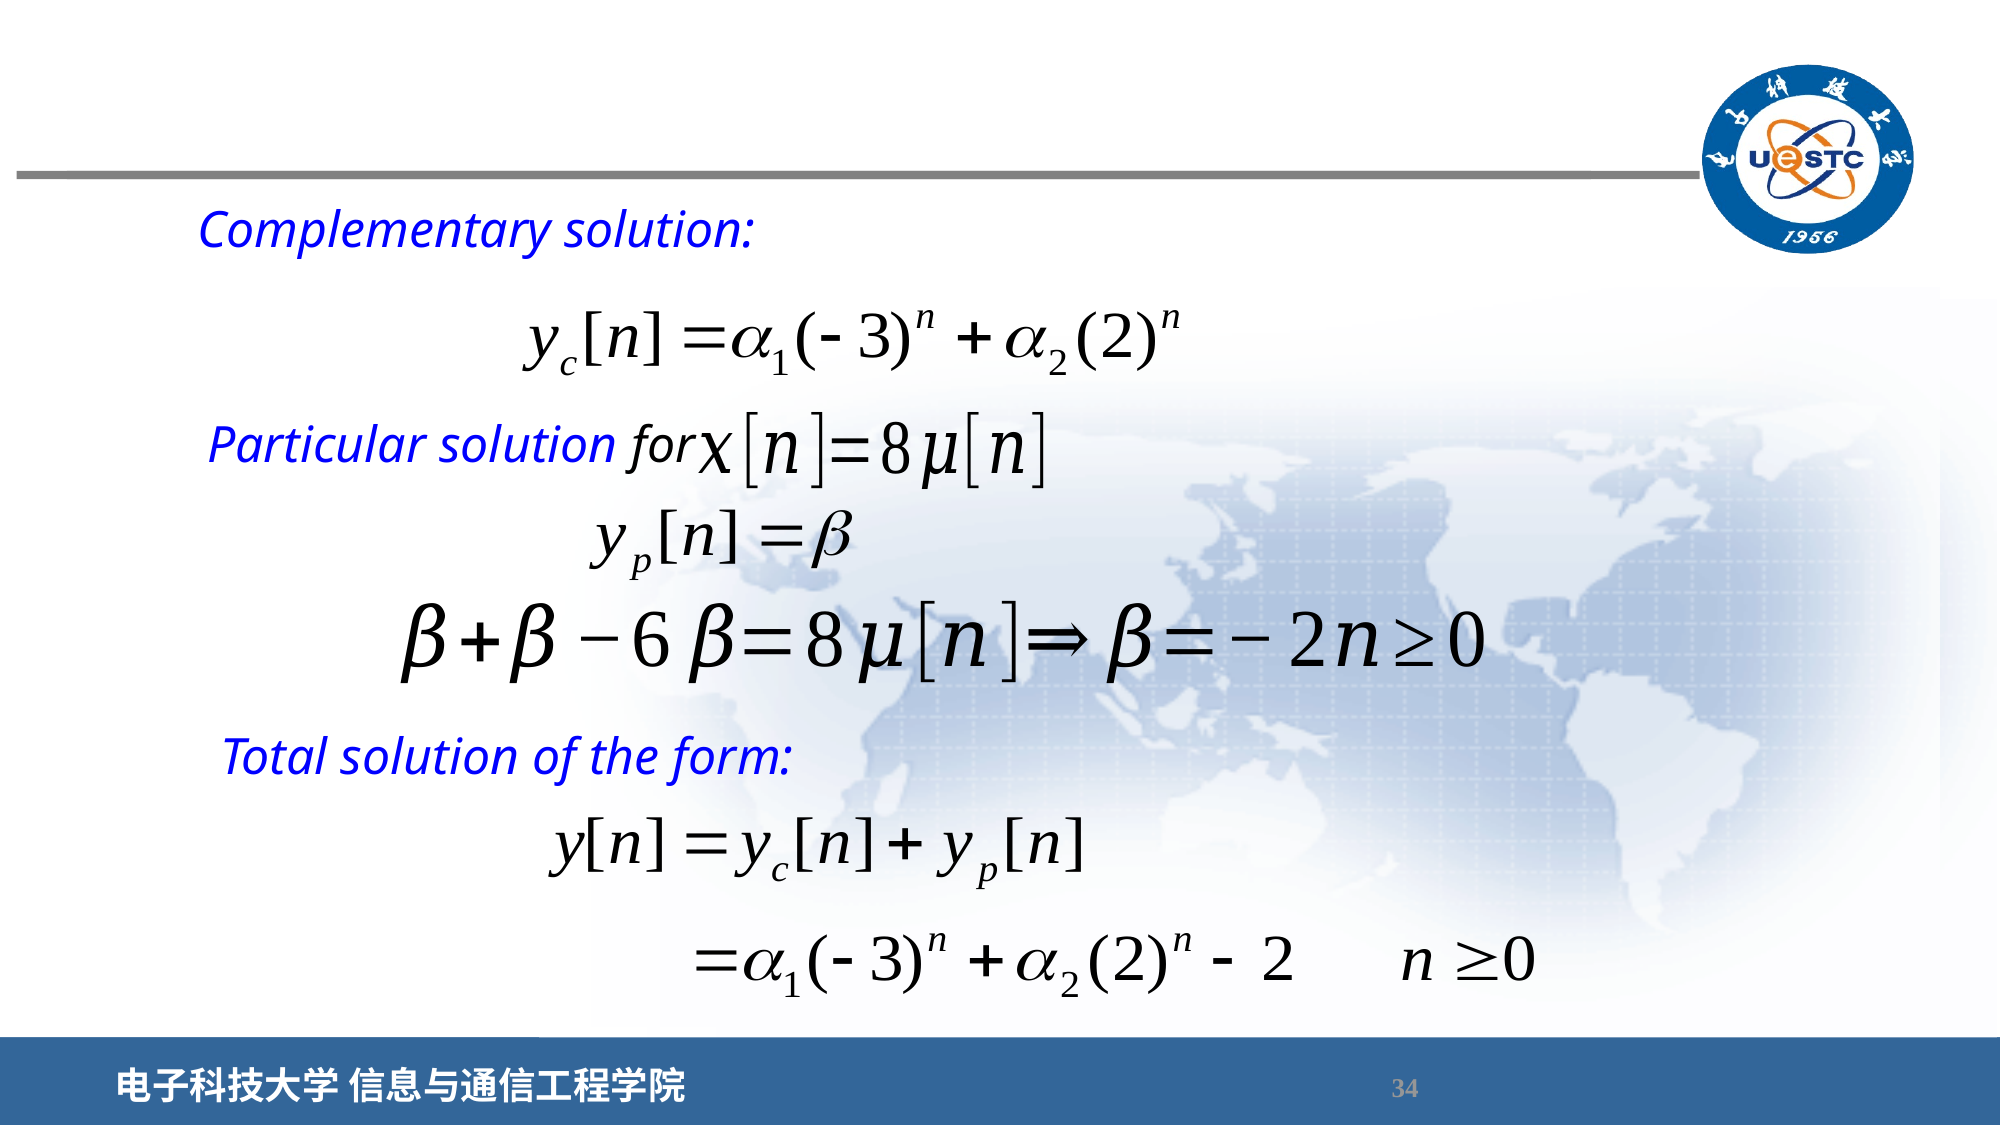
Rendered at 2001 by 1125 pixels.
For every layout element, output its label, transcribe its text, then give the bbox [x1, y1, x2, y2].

picture [483, 287, 1997, 1037]
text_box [511, 286, 1193, 391]
picture [1679, 56, 1968, 263]
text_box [537, 800, 1547, 1010]
text_box Total solution of the form: [205, 716, 823, 792]
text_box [577, 490, 871, 595]
text_box Particular solution for [192, 405, 711, 480]
text_box Complementary solution: [182, 189, 771, 265]
